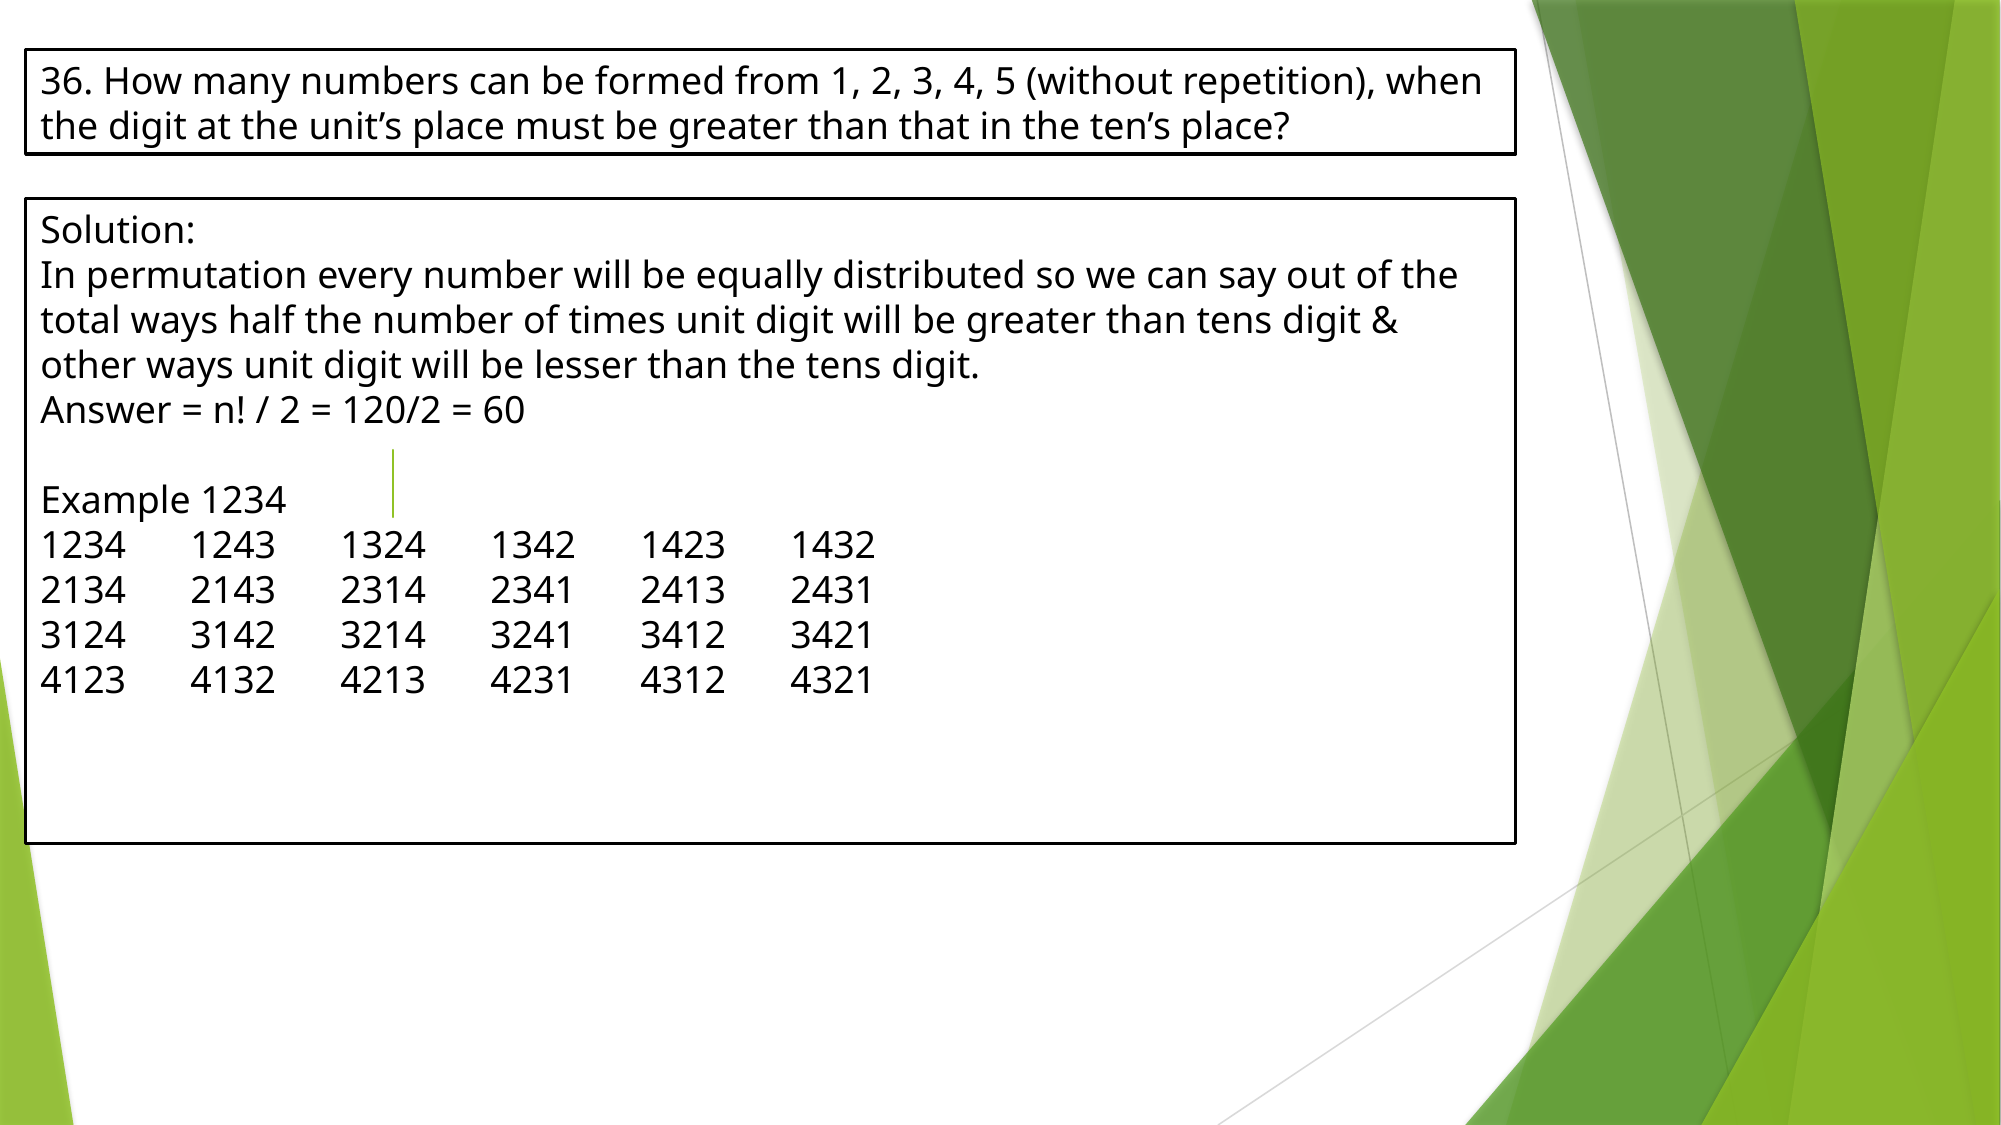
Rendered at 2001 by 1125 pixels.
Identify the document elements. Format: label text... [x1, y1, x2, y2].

text_box Solution: In permutation every number will be equally distributed so we can say out of the total ways half the number of times unit digit will be greater than tens digit & other ways unit digit will be lesser than the tens digit. Answer = n! / 2 = 120/2 = 60 Example 1234 1234 1243 1324 1342 1423 1432 2134 2143 2314 2341 2413 2431 3124 3142 3214 3241 3412 3421 4123 4132 4213 4231 4312 4321 [24, 197, 1517, 845]
text_box 36. How many numbers can be formed from 1, 2, 3, 4, 5 (without repetition), when the digit at the unit’s place must be greater than that in the ten’s place? [24, 48, 1517, 156]
